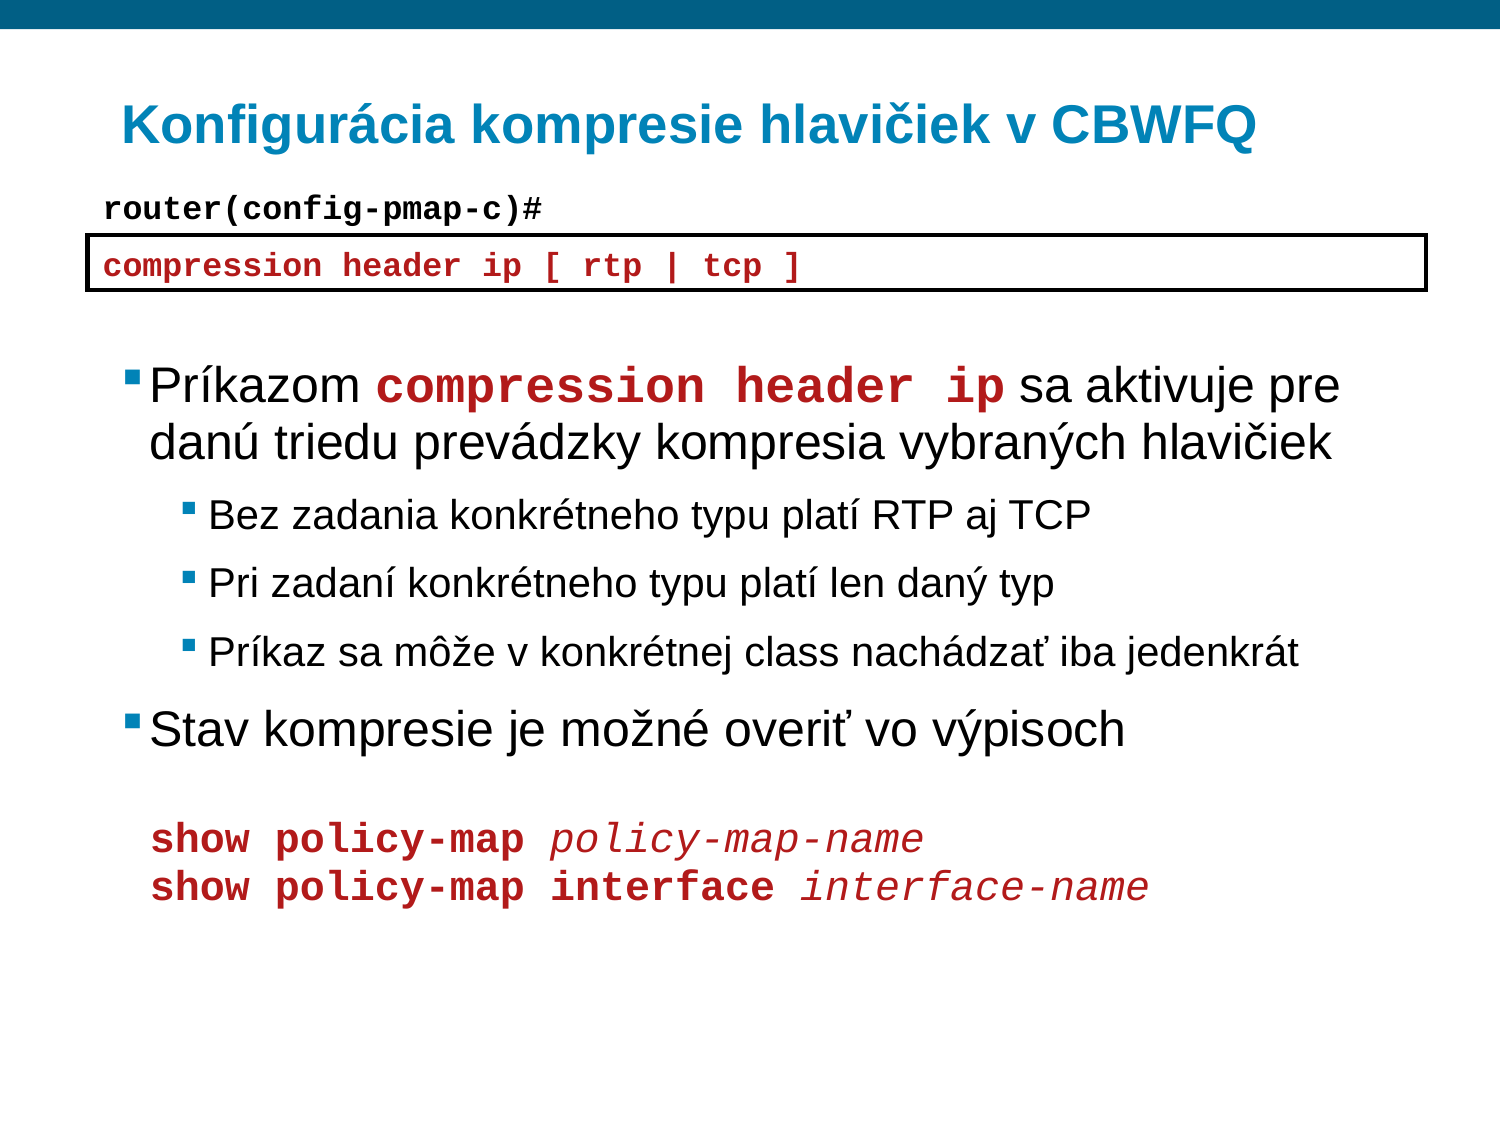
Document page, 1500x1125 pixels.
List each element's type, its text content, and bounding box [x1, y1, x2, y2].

list Príkazom compression header ip sa aktivuje pre danú triedu prevádzky kompresia vybraných hlavičiek Bez zadania konkrétneho typu platí RTP aj TCP Pri zadaní konkrétneho typu platí len daný typ Príkaz sa môže v konkrétnej class nachádzať iba jedenkrát Stav kompresie je možné overiť vo výpisoch show policy-map policy-map-name show policy-map interface interface-name [107, 349, 1447, 1075]
text_box compression header ip [ rtp | tcp ] [87, 235, 1426, 291]
title Konfigurácia kompresie hlavičiek v CBWFQ [107, 50, 1444, 163]
text_box router(config-pmap-c)# [87, 178, 632, 234]
